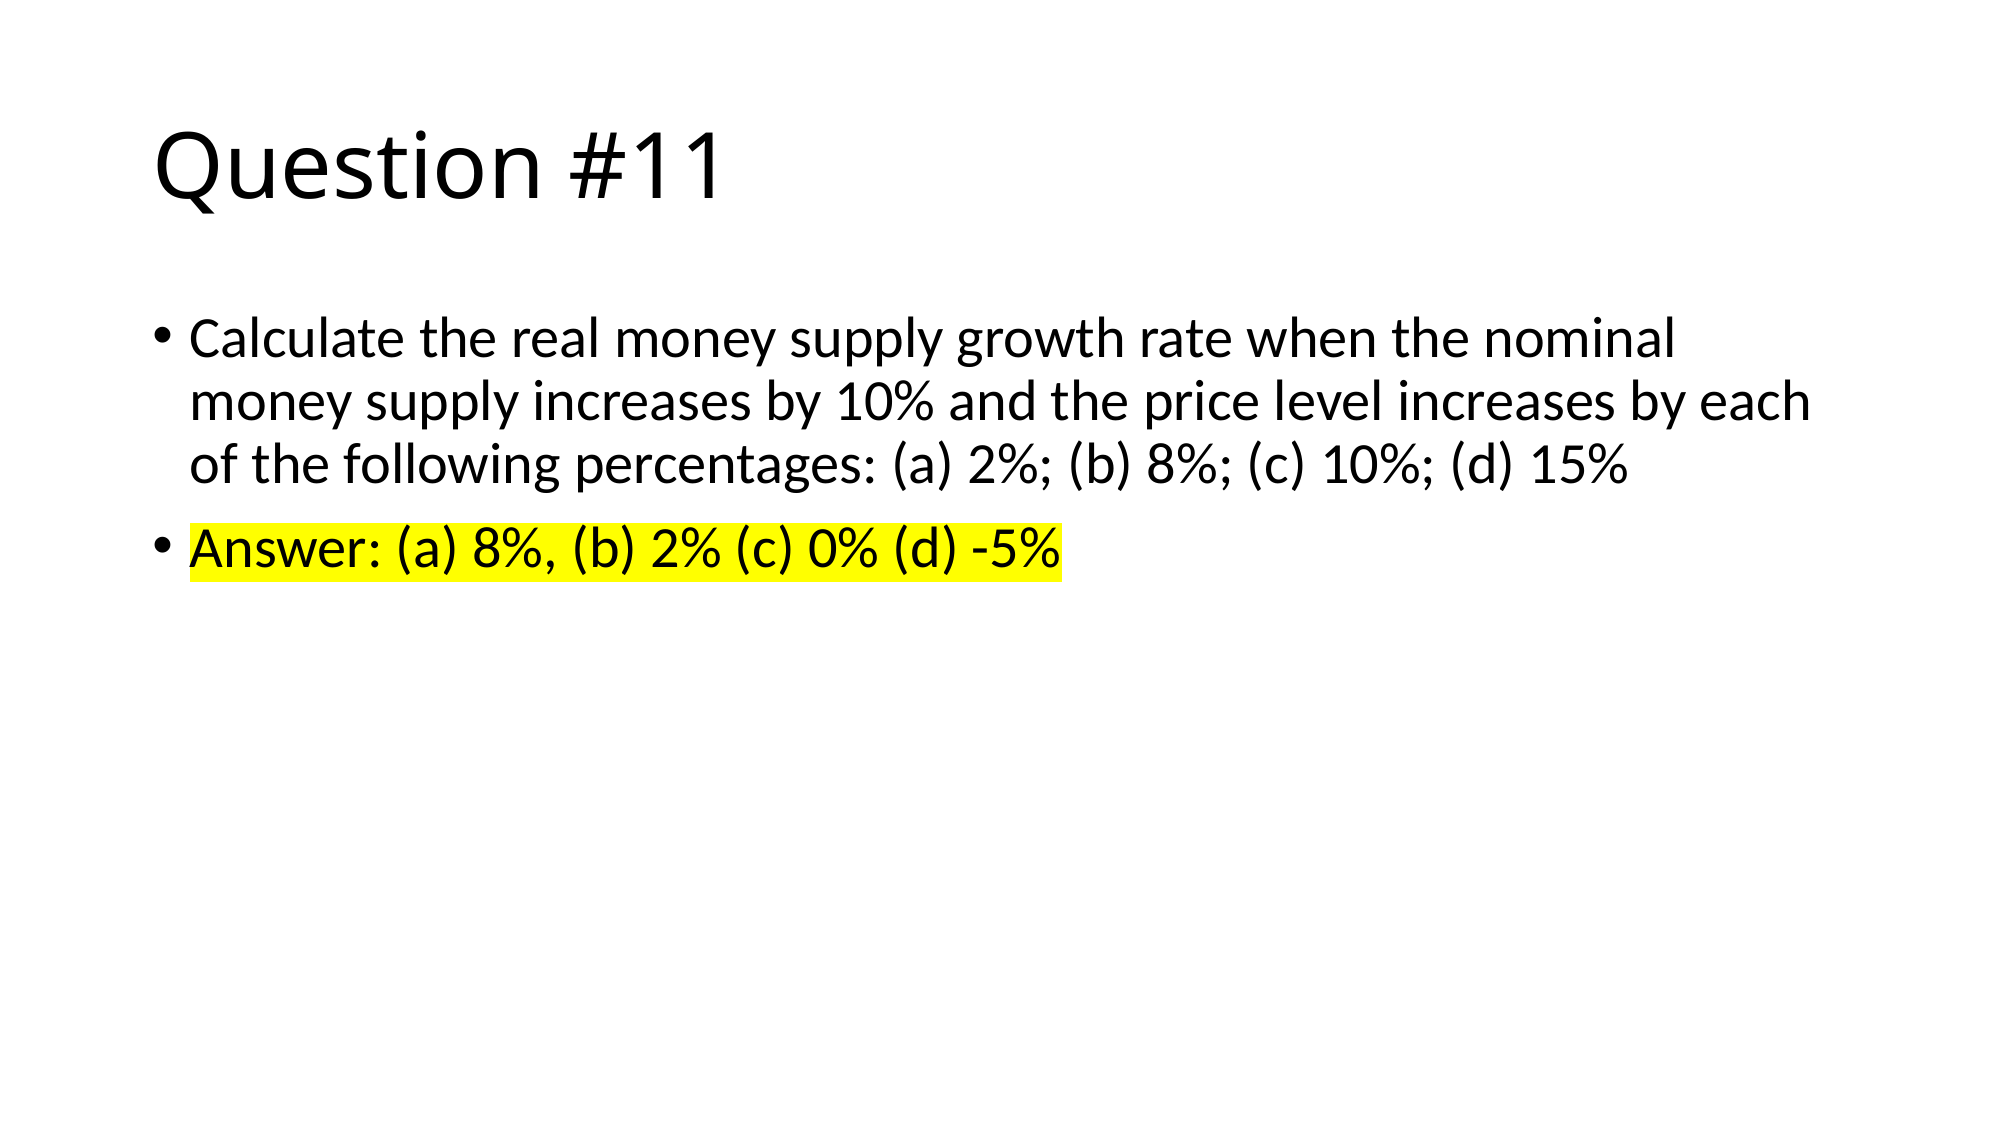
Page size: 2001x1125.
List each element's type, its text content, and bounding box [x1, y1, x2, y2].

list Calculate the real money supply growth rate when the nominal money supply increases by 10% and the price level increases by each of the following percentages: (a) 2%; (b) 8%; (c) 10%; (d) 15% Answer: (a) 8%, (b) 2% (c) 0% (d) -5% [137, 299, 1863, 1014]
title Question #11 [137, 59, 1863, 278]
